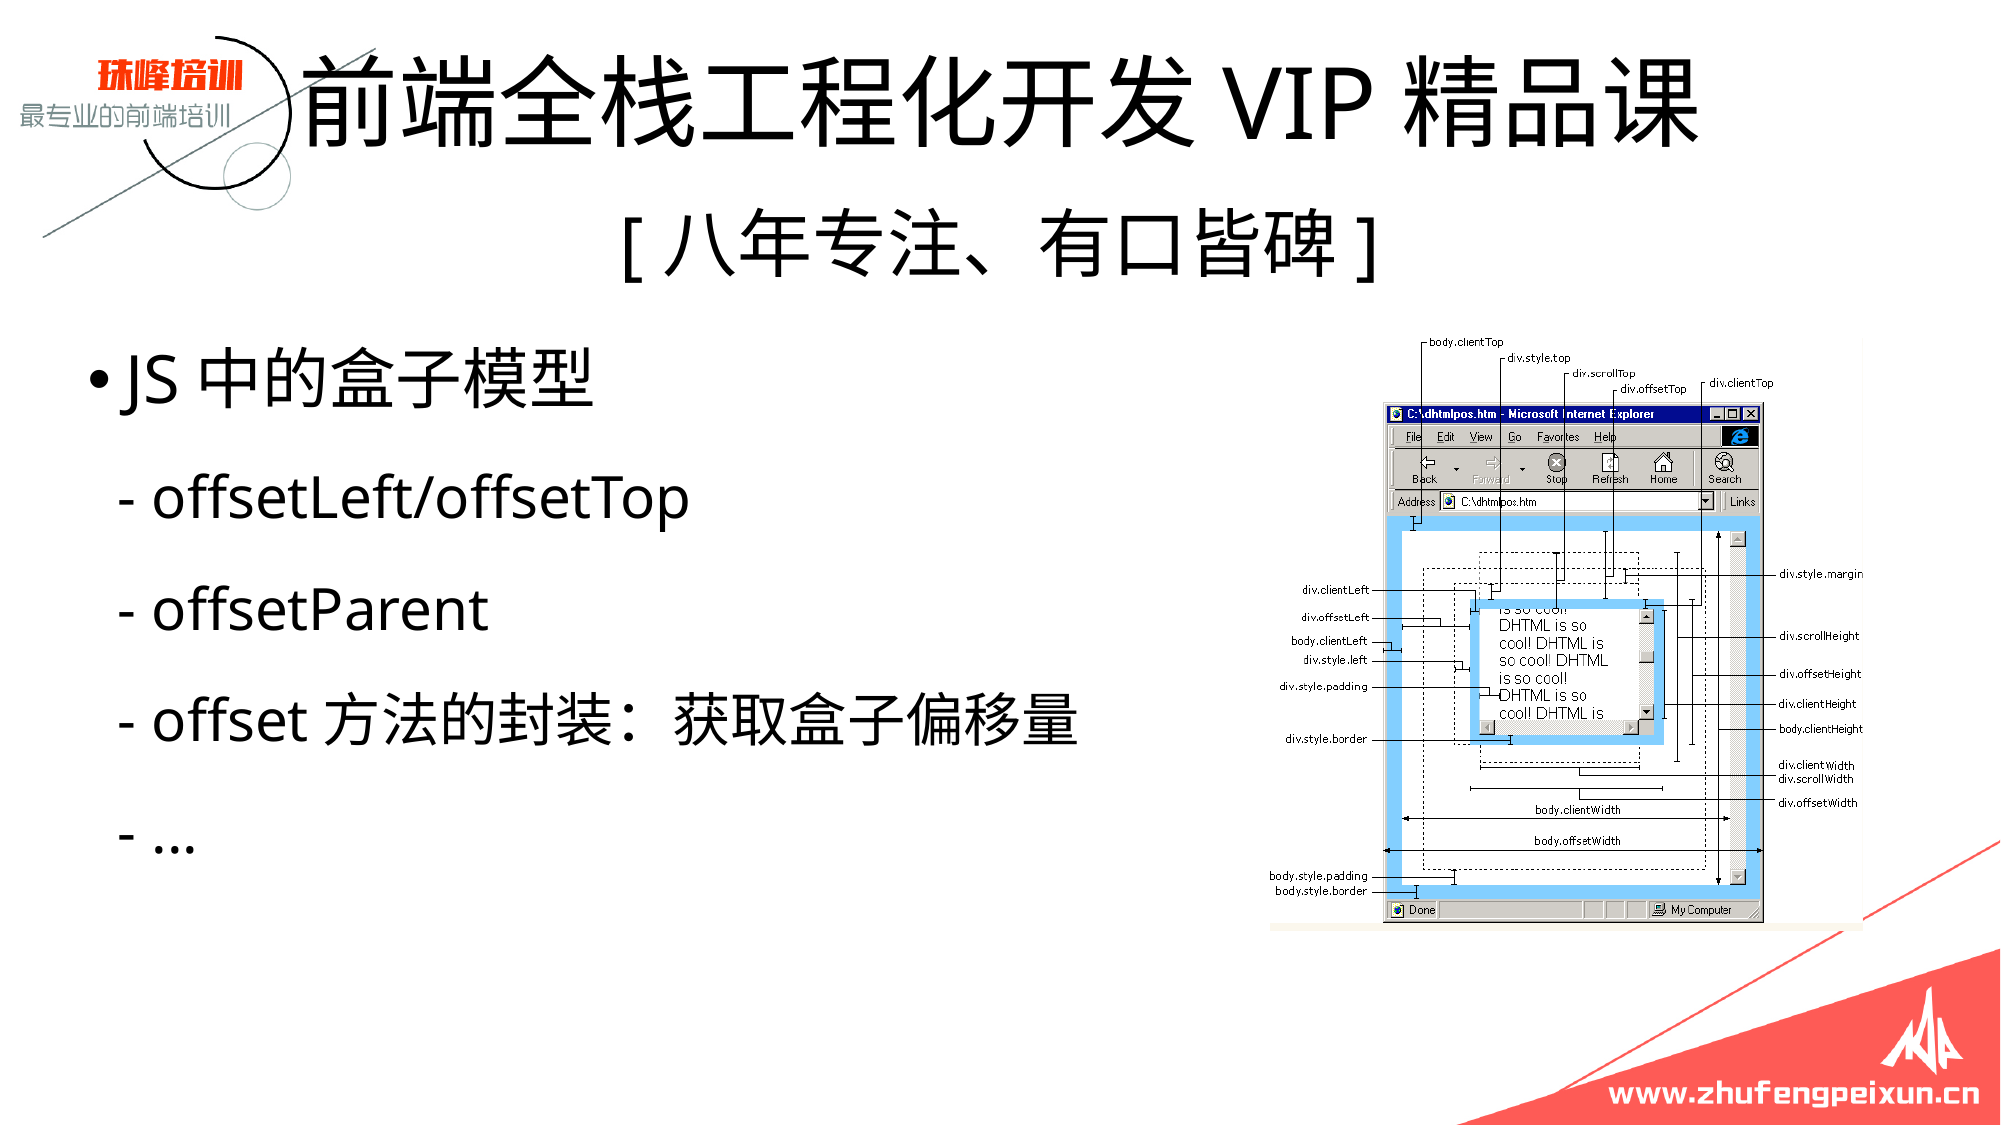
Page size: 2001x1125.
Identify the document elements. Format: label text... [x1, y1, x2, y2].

picture [1270, 338, 2001, 1125]
list JS中的盒子模型 - offsetLeft/offsetTop - offsetParent - offset方法的封装：获取盒子偏移量 - ... [72, 338, 1301, 1094]
picture [18, 36, 376, 238]
title 前端全栈工程化开发VIP精品课 [137, 46, 1863, 224]
text_box [八年专注、有口皆碑] [604, 188, 1395, 384]
